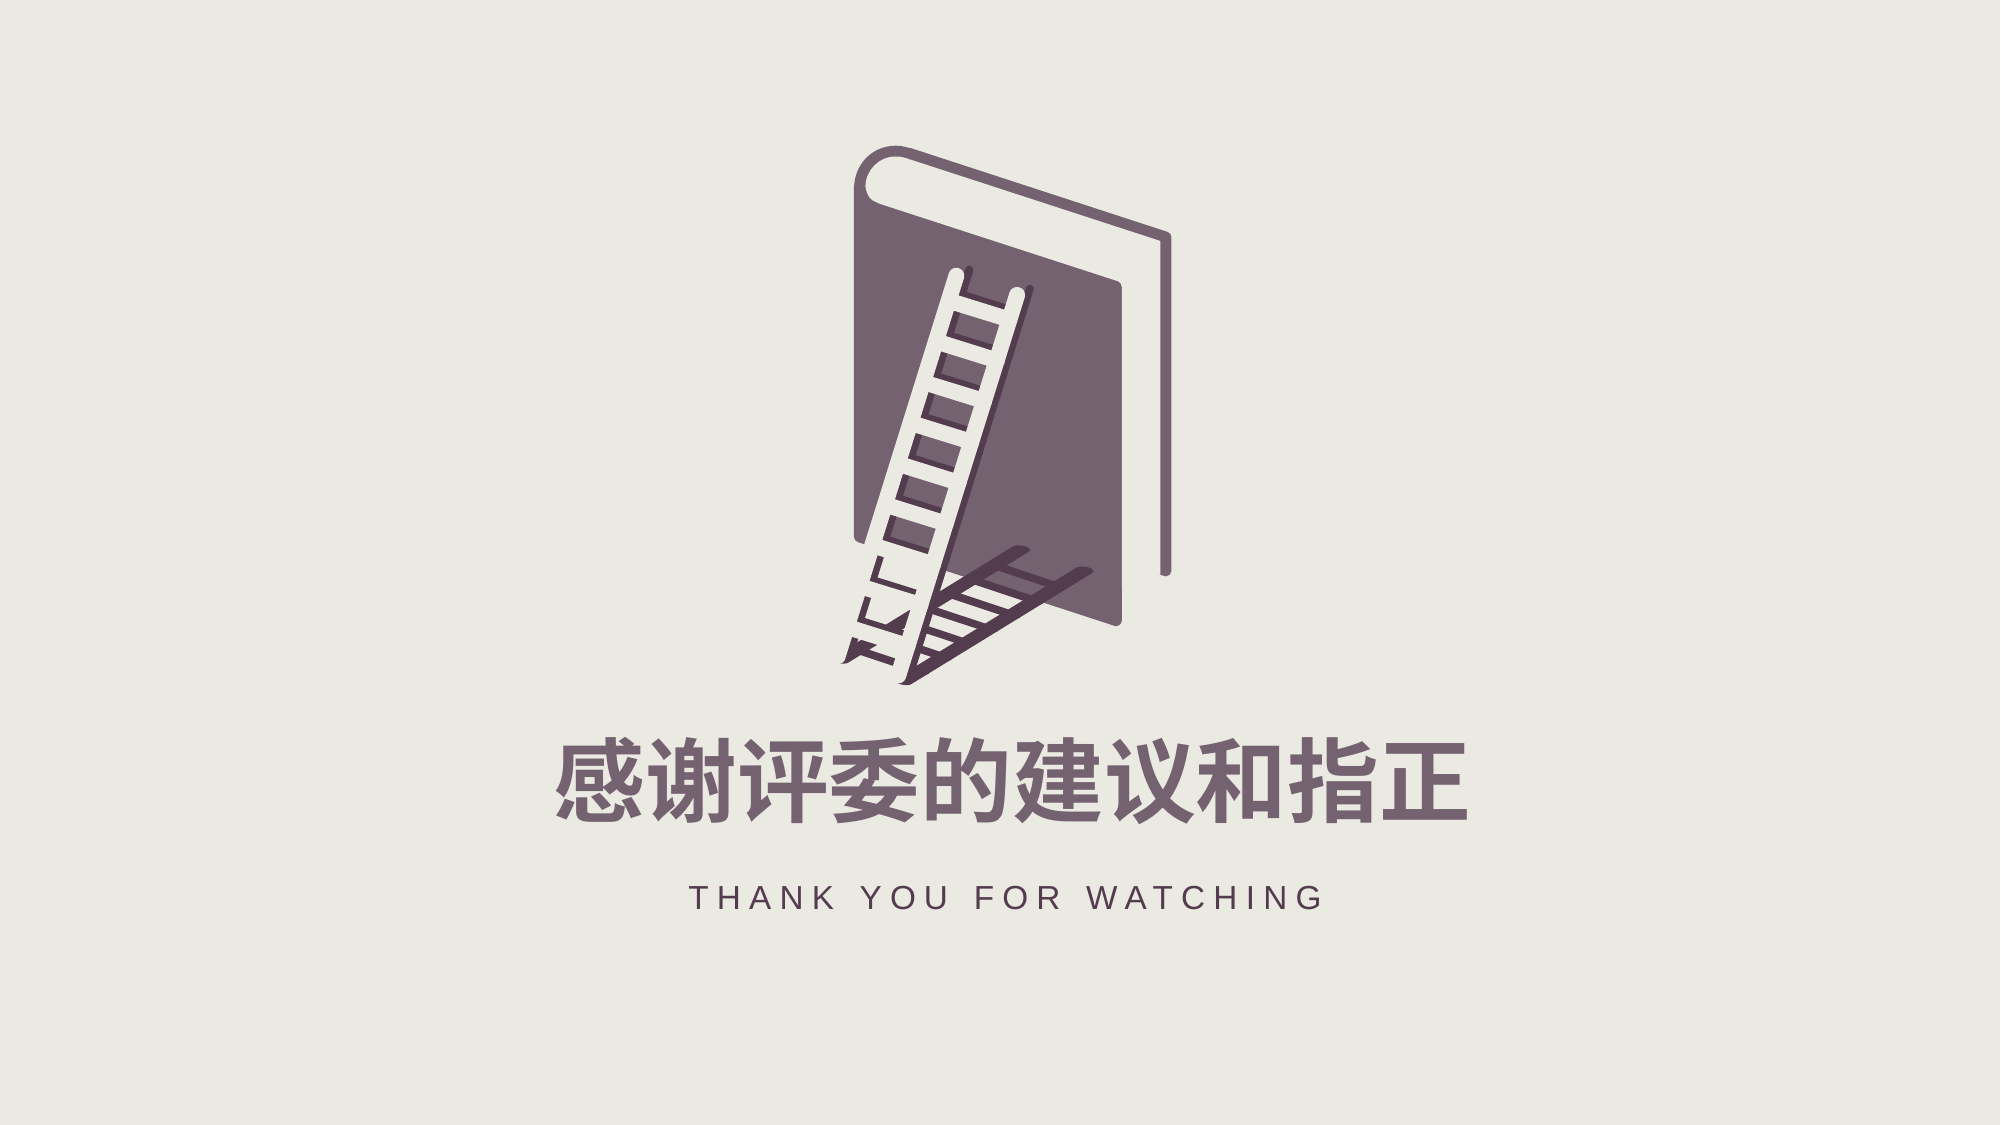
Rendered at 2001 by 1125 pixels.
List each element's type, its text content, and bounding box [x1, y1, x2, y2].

text_box 感谢评委的建议和指正 [538, 716, 1487, 842]
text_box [828, 145, 1172, 686]
text_box THANK YOU FOR WATCHING [673, 869, 1338, 924]
